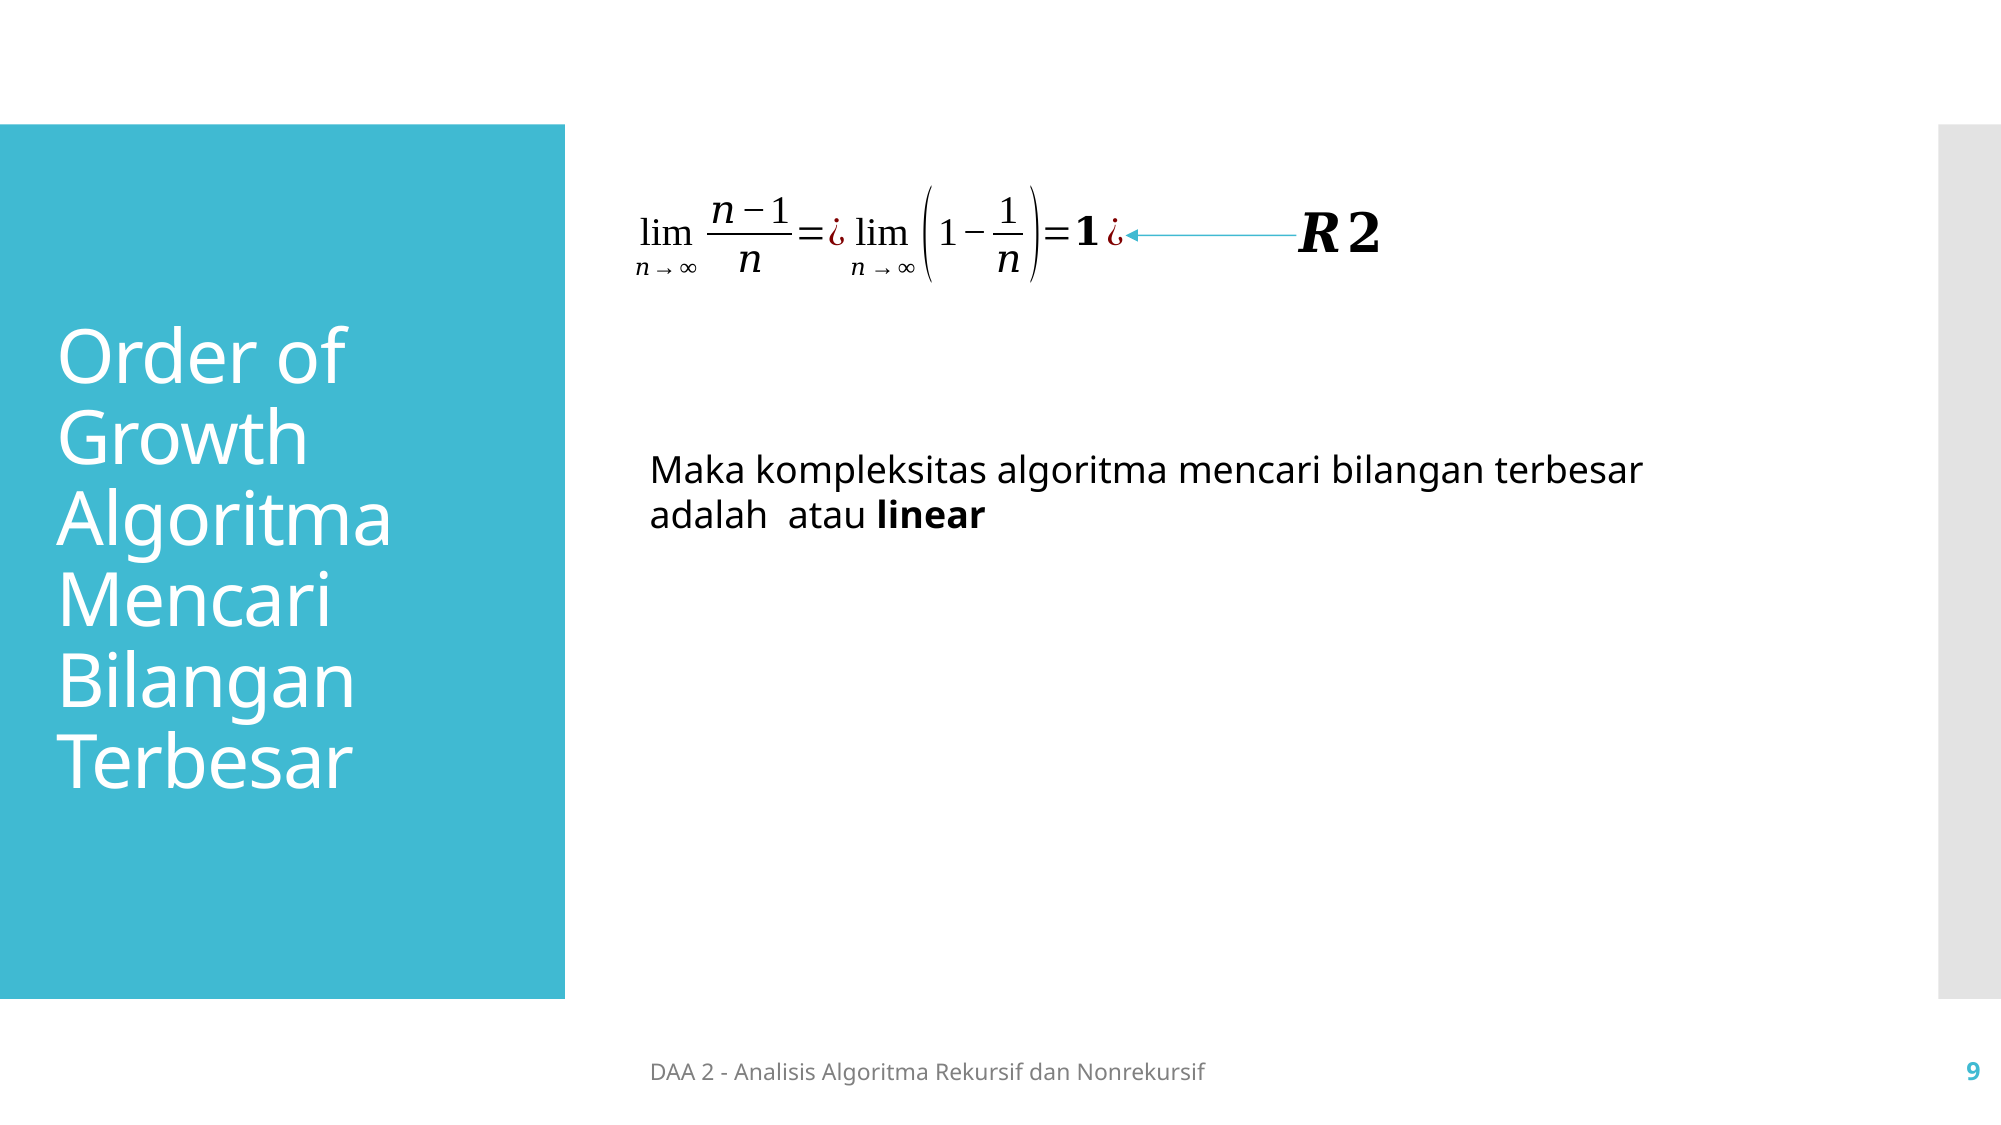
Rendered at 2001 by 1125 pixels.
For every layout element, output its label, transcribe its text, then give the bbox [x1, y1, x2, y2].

footer DAA 2 - Analisis Algoritma Rekursif dan Nonrekursif [634, 1042, 1605, 1103]
title Order of Growth Algoritma Mencari Bilangan Terbesar [41, 184, 525, 940]
slide_number 9 [1744, 1042, 1996, 1103]
